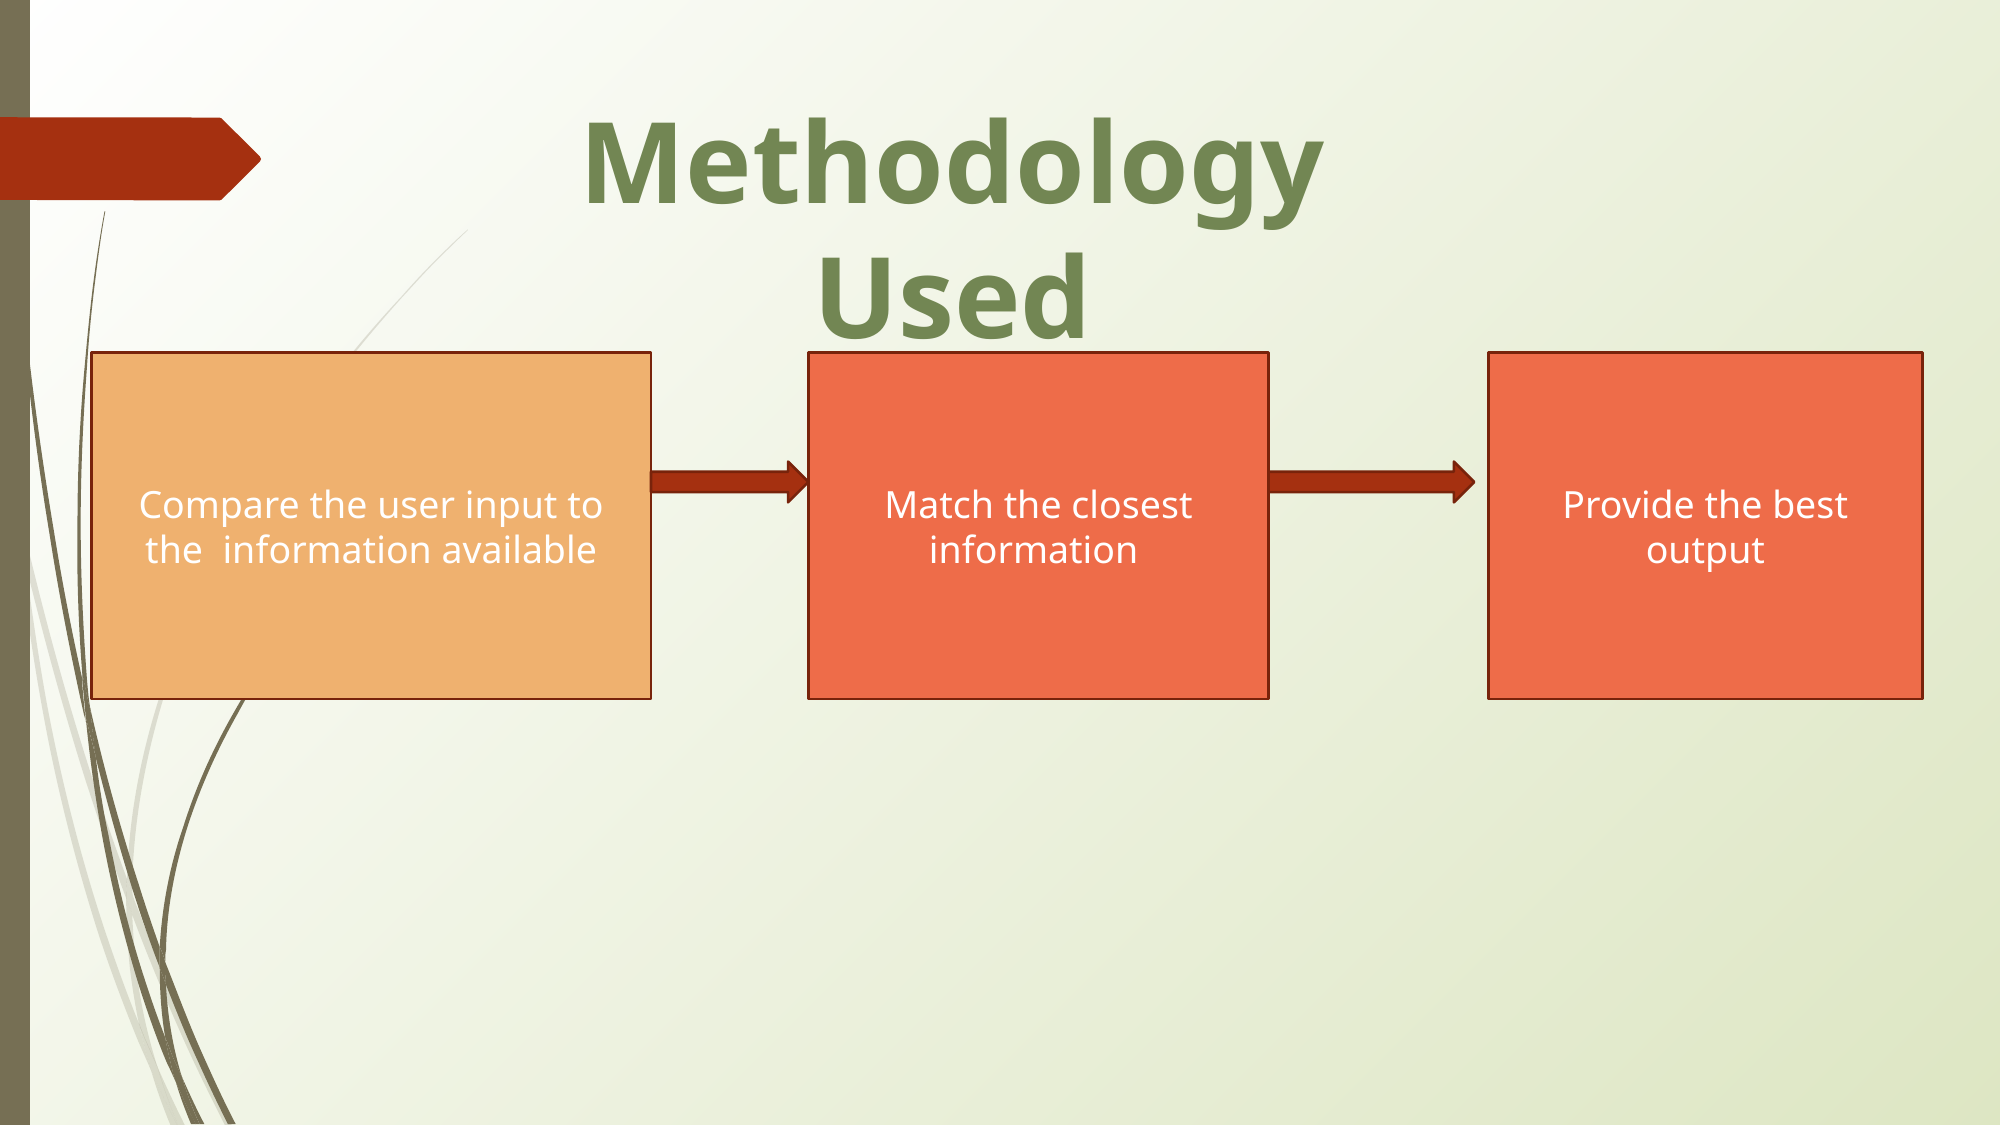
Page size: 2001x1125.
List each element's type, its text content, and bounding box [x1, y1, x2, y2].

text_box Compare the user input to the information available [91, 352, 651, 699]
text_box Methodology Used [416, 83, 1489, 369]
text_box [1268, 461, 1475, 503]
text_box Provide the best output [1488, 352, 1923, 699]
text_box Match the closest information [808, 352, 1269, 699]
text_box [650, 461, 809, 503]
